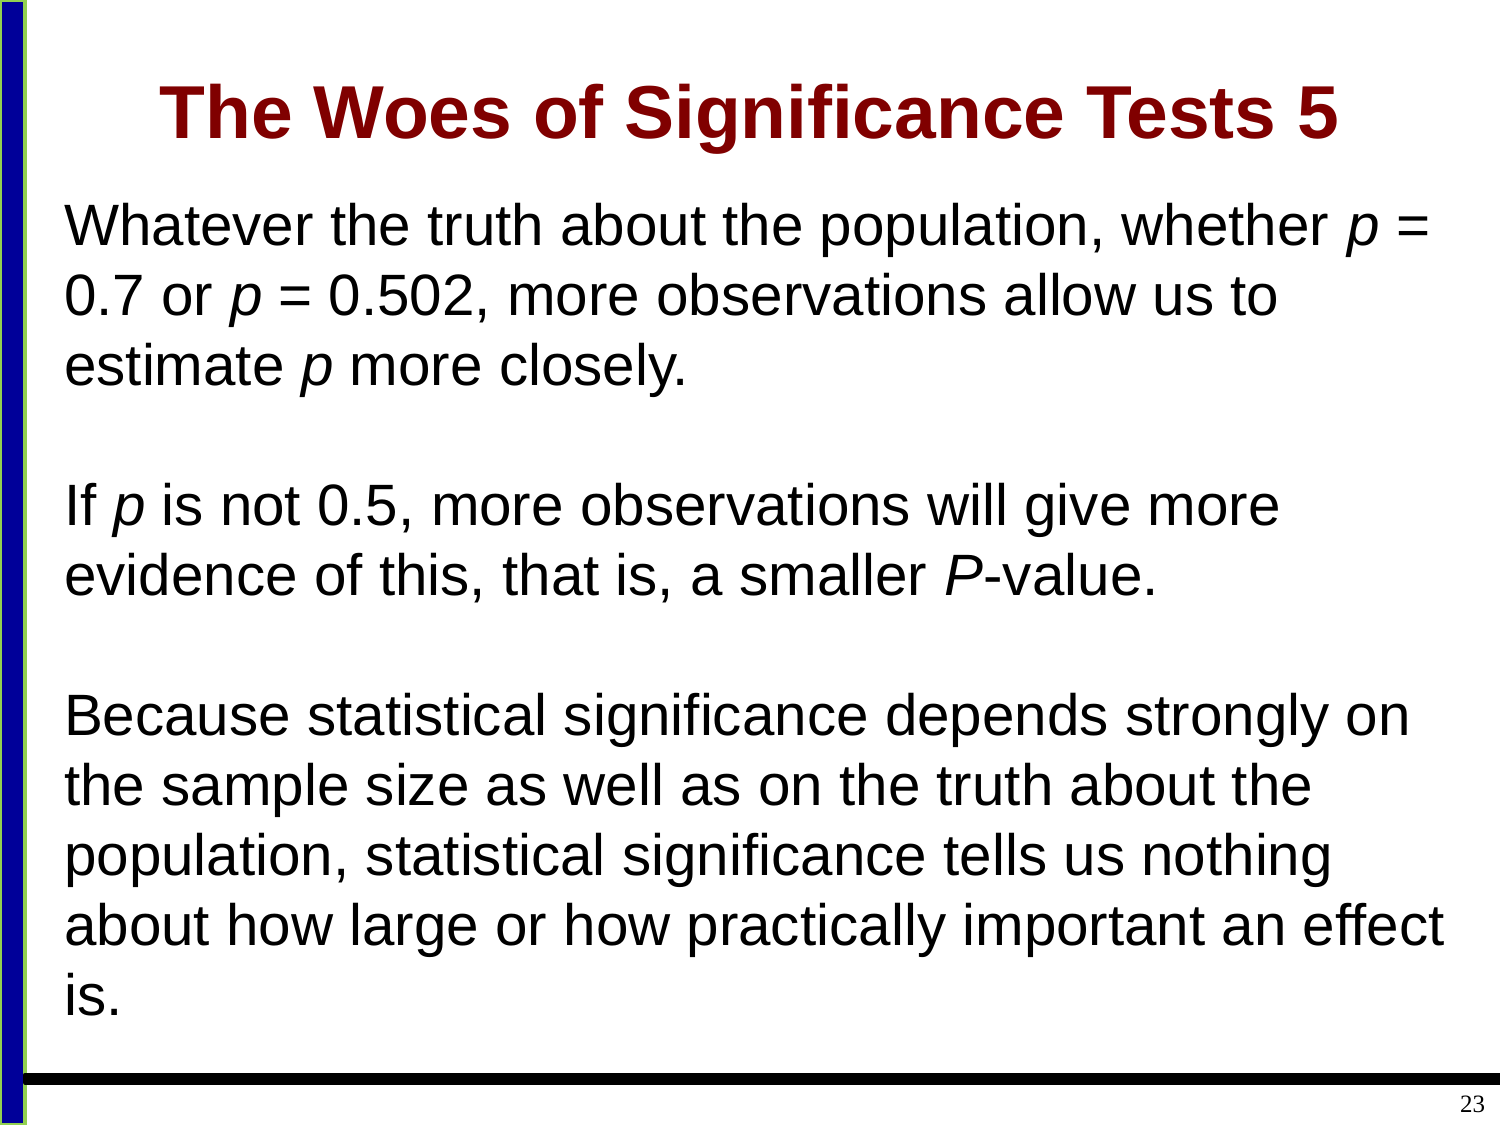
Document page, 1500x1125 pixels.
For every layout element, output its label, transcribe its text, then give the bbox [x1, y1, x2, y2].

text_box Whatever the truth about the population, whether p = 0.7 or p = 0.502, more observations allow us to estimate p more closely. If p is not 0.5, more observations will give more evidence of this, that is, a smaller P-value. Because statistical significance depends strongly on the sample size as well as on the truth about the population, statistical significance tells us nothing about how large or how practically important an effect is. [49, 179, 1487, 1035]
title The Woes of Significance Tests 5 [74, 59, 1426, 179]
